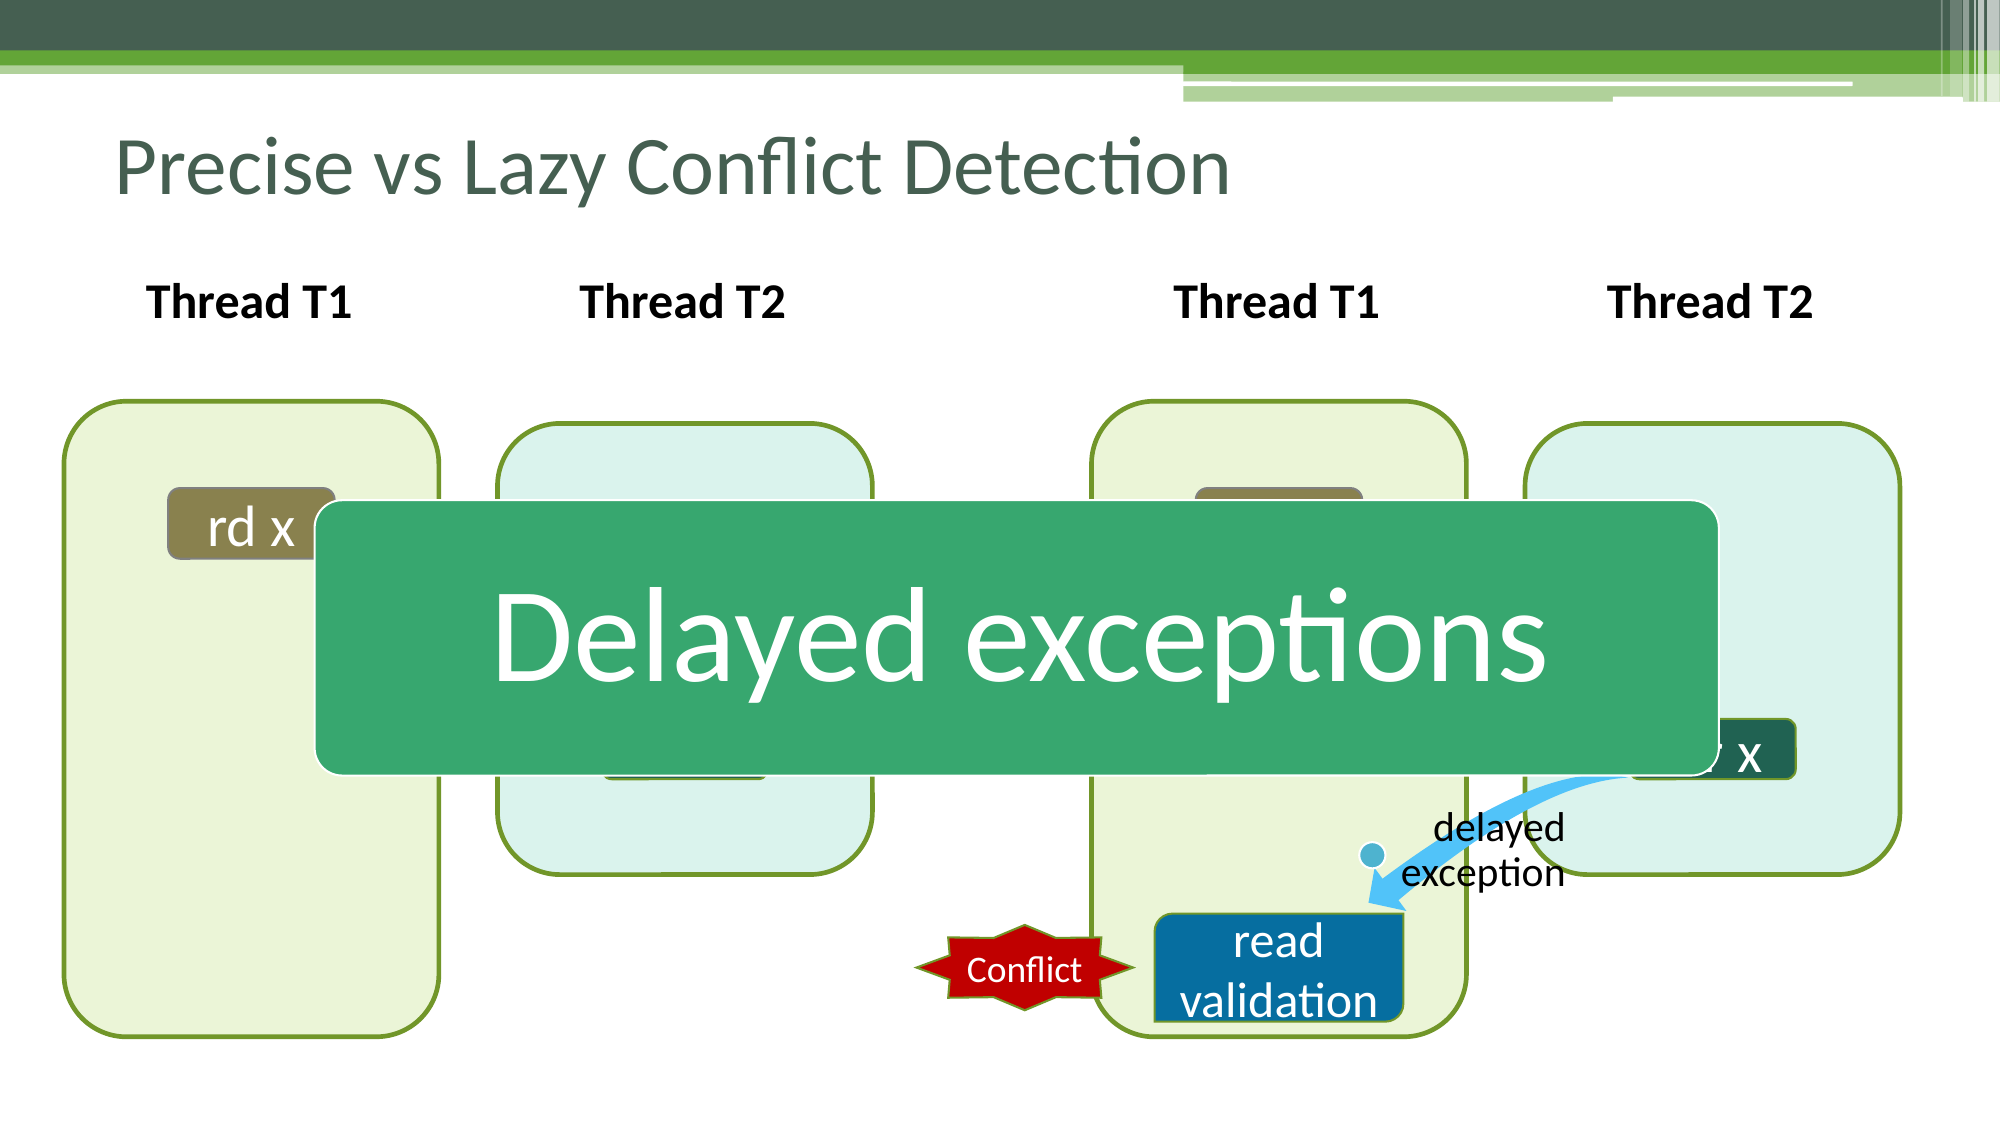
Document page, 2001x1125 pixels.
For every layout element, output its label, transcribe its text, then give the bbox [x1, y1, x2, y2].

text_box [1289, 914, 1644, 1026]
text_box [314, 362, 1719, 914]
title Precise vs Lazy Conflict Detection [99, 73, 1900, 249]
text_box Conflict [913, 923, 1091, 1012]
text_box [1525, 261, 1900, 875]
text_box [63, 261, 439, 1037]
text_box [1091, 914, 1467, 1037]
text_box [497, 261, 873, 362]
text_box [1091, 261, 1467, 362]
